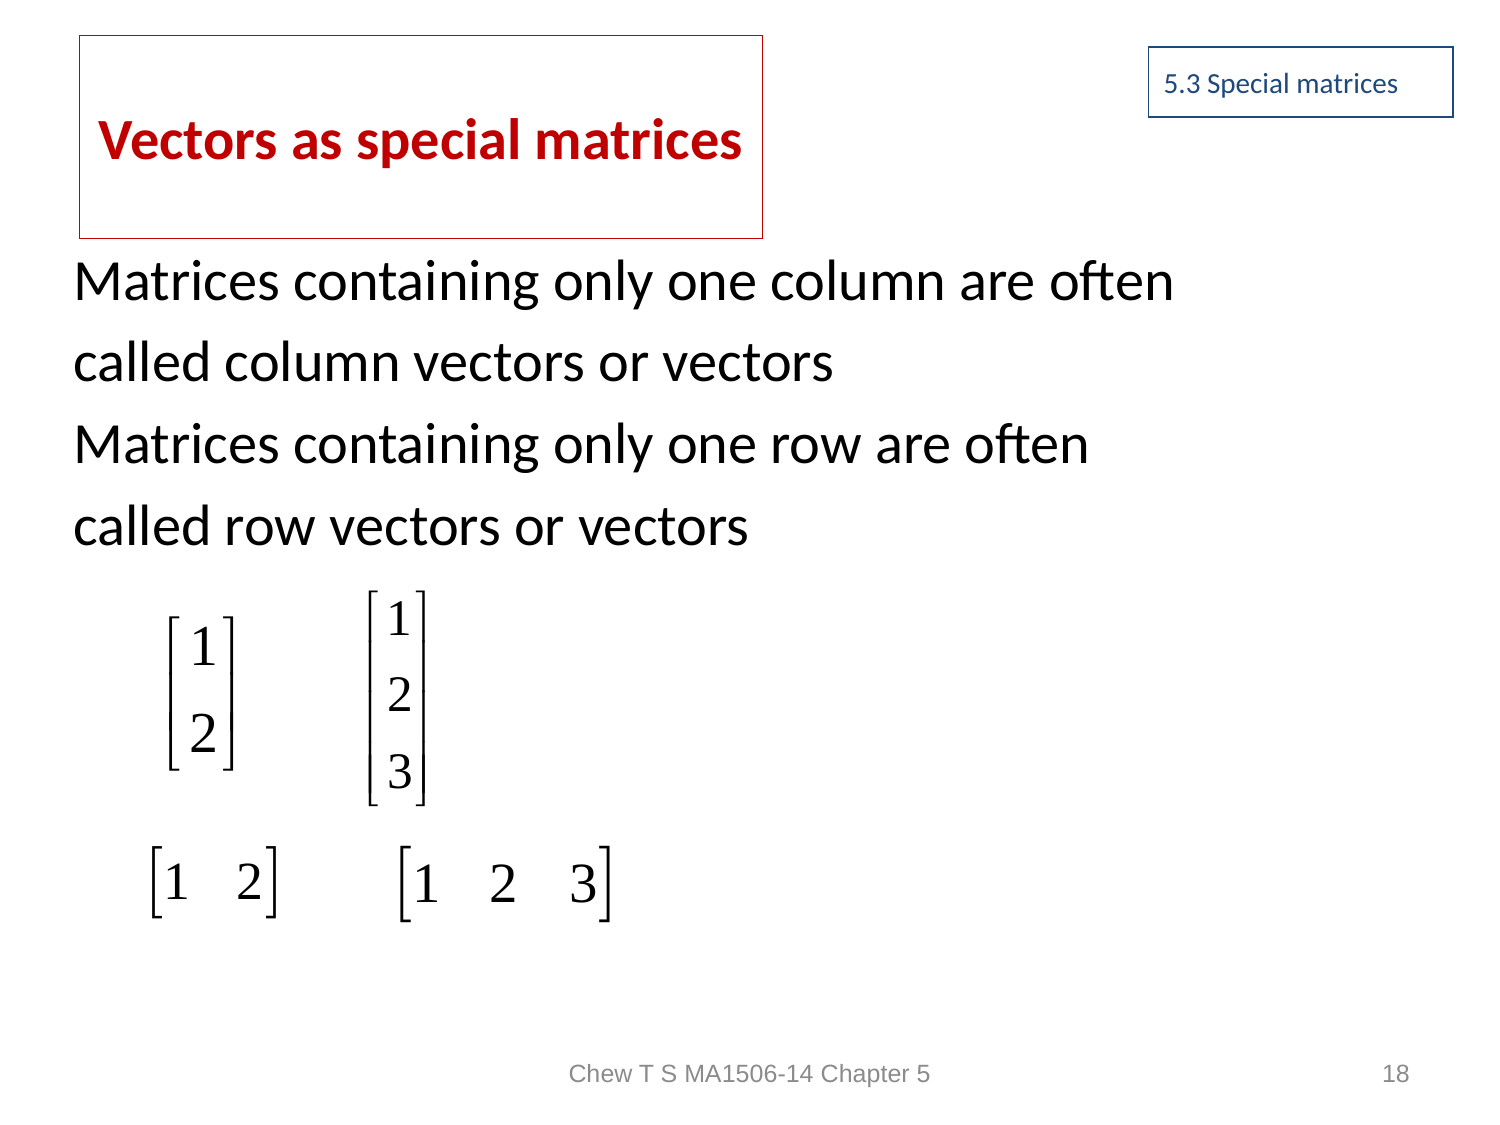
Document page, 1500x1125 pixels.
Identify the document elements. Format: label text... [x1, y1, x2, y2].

slide_number 18 [1074, 1042, 1425, 1103]
footer Chew T S MA1506-14 Chapter 5 [512, 1042, 988, 1103]
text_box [159, 609, 250, 778]
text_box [395, 845, 618, 932]
title Vectors as special matrices [79, 35, 763, 234]
list Matrices containing only one column are often called column vectors or vectors Matrices containing only one row are often called row vectors or vectors [58, 234, 1334, 586]
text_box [147, 845, 285, 927]
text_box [359, 585, 440, 813]
text_box 5.3 Special matrices [1148, 46, 1454, 118]
